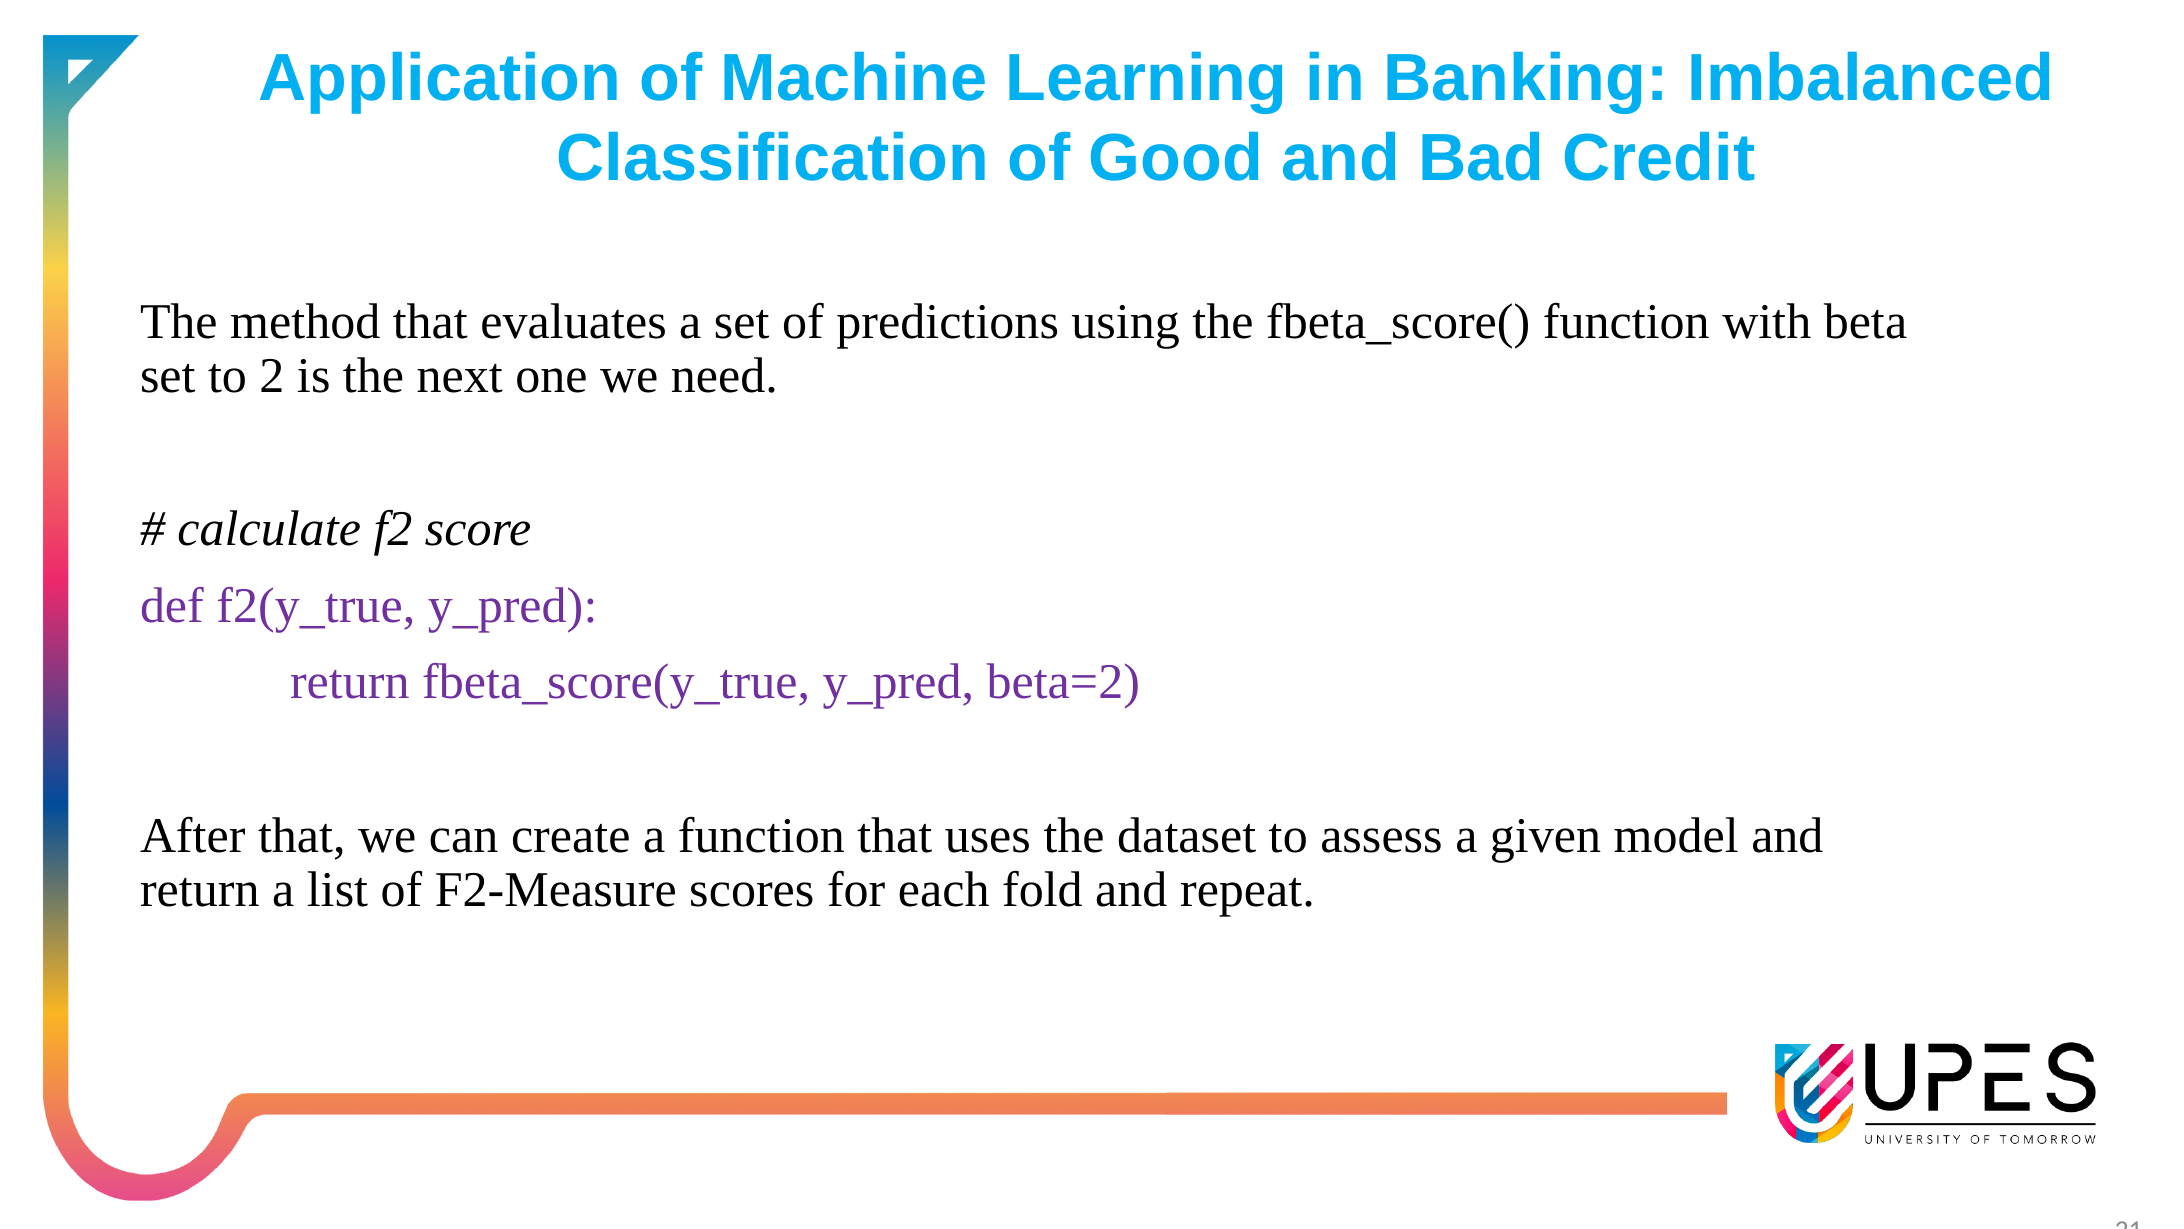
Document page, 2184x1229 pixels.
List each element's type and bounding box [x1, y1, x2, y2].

list [0, 0, 2184, 1229]
